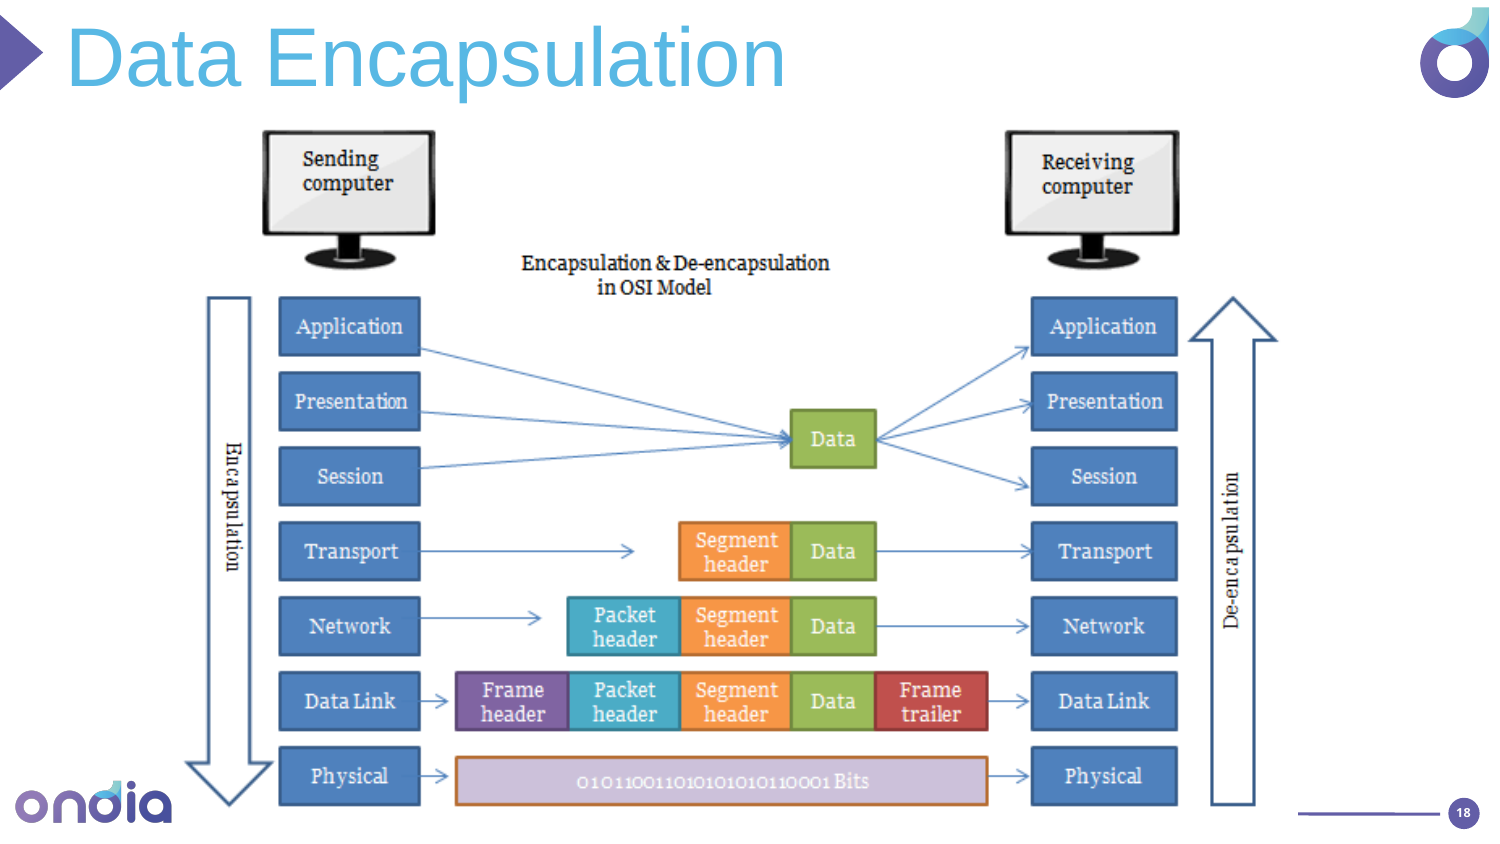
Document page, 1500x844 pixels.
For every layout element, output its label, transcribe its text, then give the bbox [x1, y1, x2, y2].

picture [1410, 0, 1499, 106]
title Data Encapsulation [65, 2, 1187, 106]
picture [6, 106, 1298, 844]
